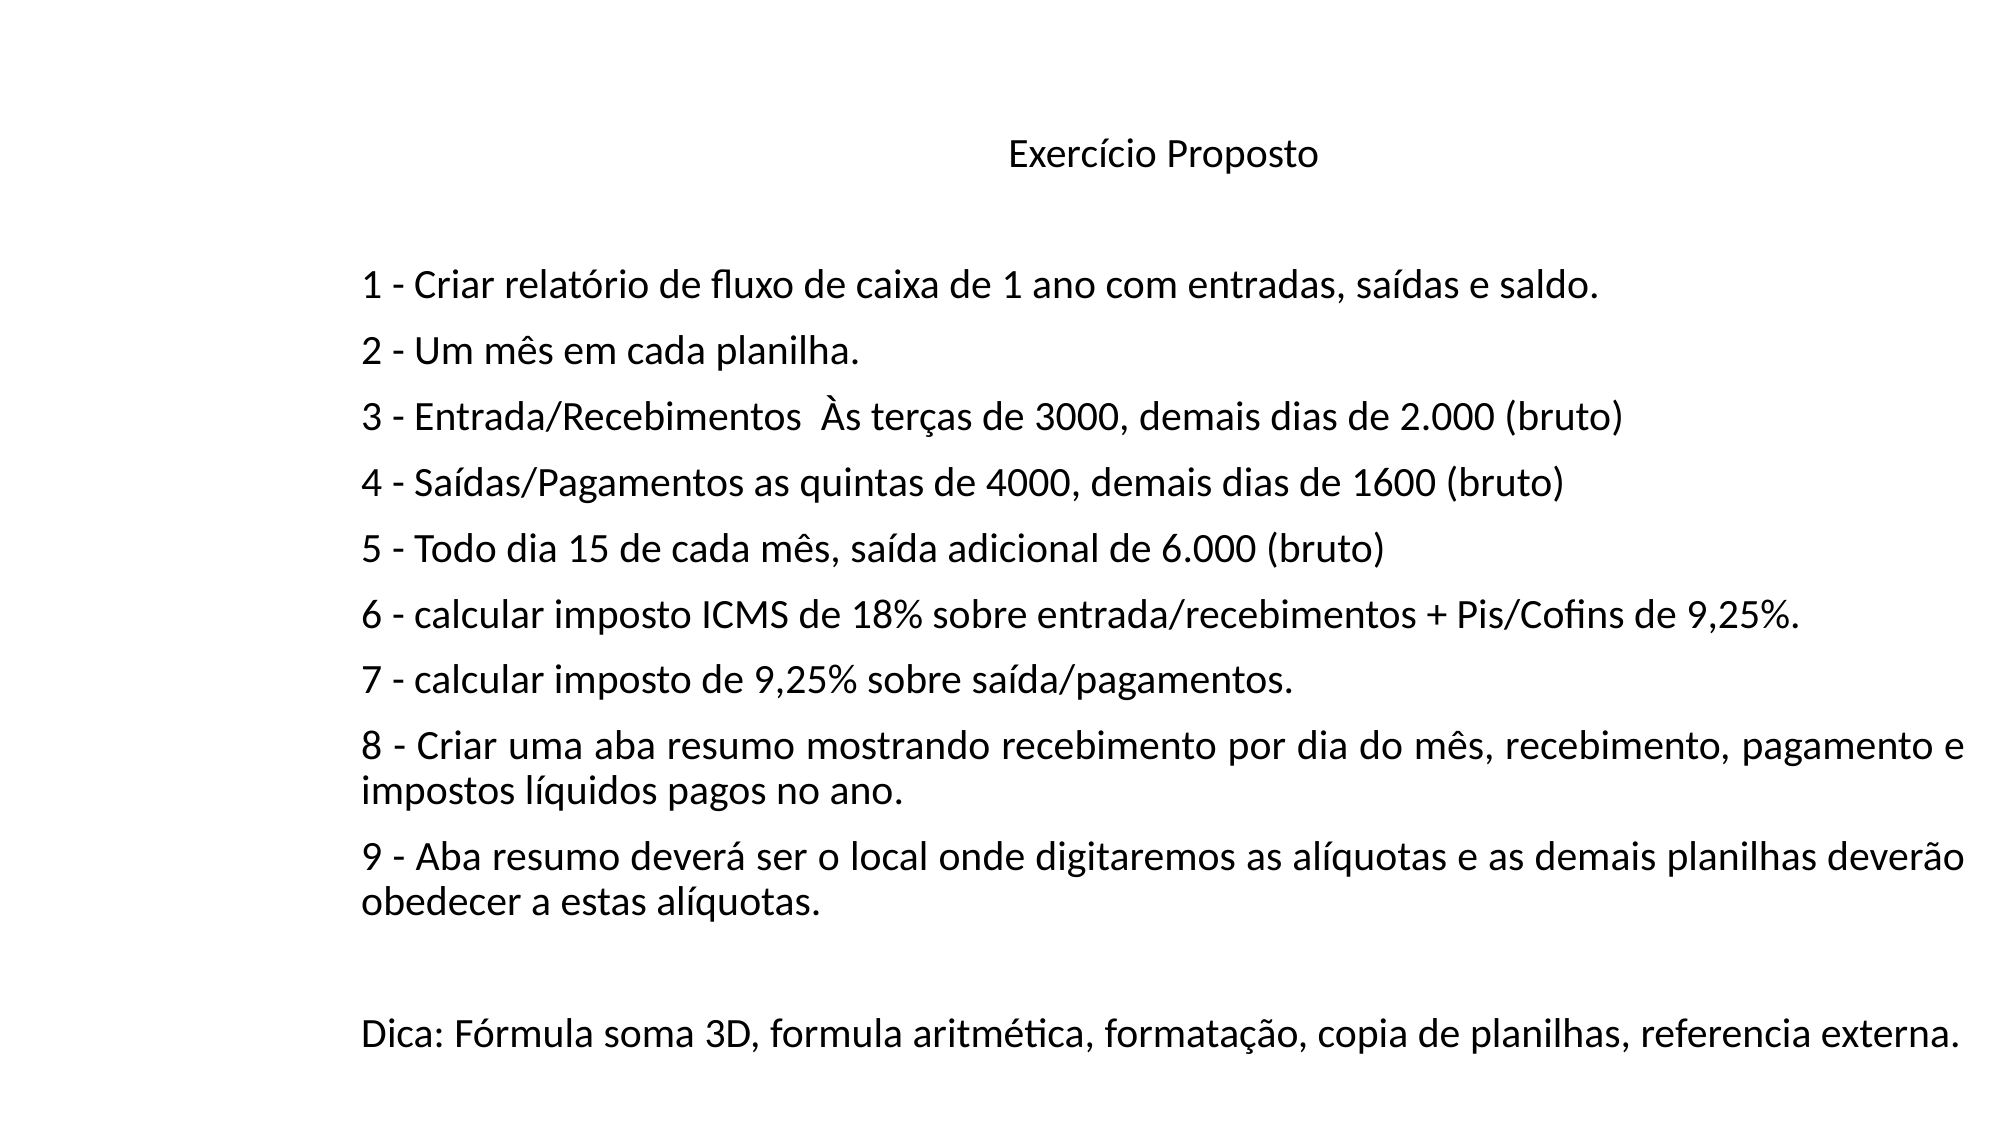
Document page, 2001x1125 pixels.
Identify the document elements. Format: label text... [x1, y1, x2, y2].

subtitle Exercício Proposto 1 - Criar relatório de fluxo de caixa de 1 ano com entradas, saídas e saldo. 2 - Um mês em cada planilha. 3 - Entrada/Recebimentos Às terças de 3000, demais dias de 2.000 (bruto) 4 - Saídas/Pagamentos as quintas de 4000, demais dias de 1600 (bruto) 5 - Todo dia 15 de cada mês, saída adicional de 6.000 (bruto) 6 - calcular imposto ICMS de 18% sobre entrada/recebimentos + Pis/Cofins de 9,25%. 7 - calcular imposto de 9,25% sobre saída/pagamentos. 8 - Criar uma aba resumo mostrando recebimento por dia do mês, recebimento, pagamento e impostos líquidos pagos no ano. 9 - Aba resumo deverá ser o local onde digitaremos as alíquotas e as demais planilhas deverão obedecer a estas alíquotas. Dica: Fórmula soma 3D, formula aritmética, formatação, copia de planilhas, referencia externa. [346, 123, 1982, 1026]
